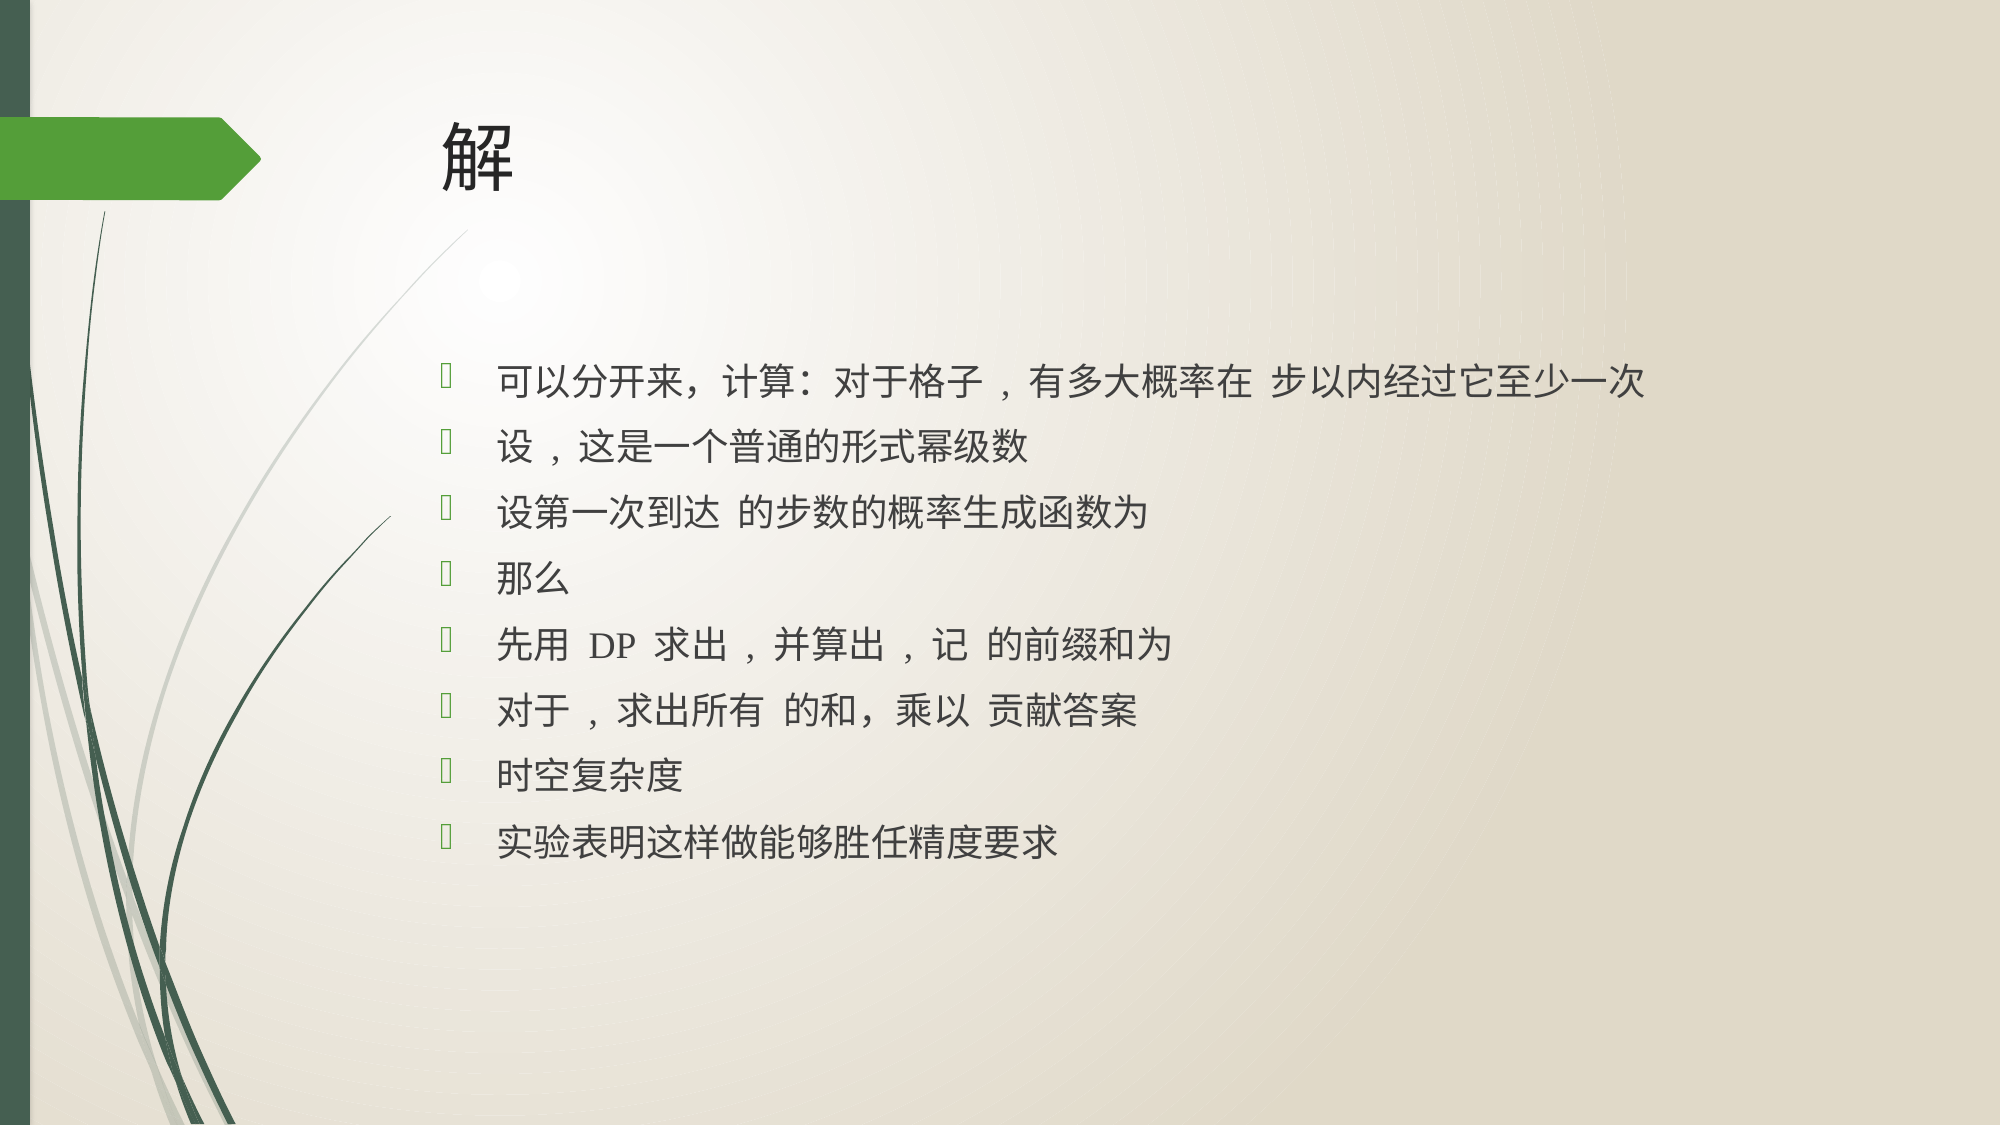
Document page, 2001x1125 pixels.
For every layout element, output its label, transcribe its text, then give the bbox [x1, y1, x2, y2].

title 解 [425, 102, 1888, 313]
